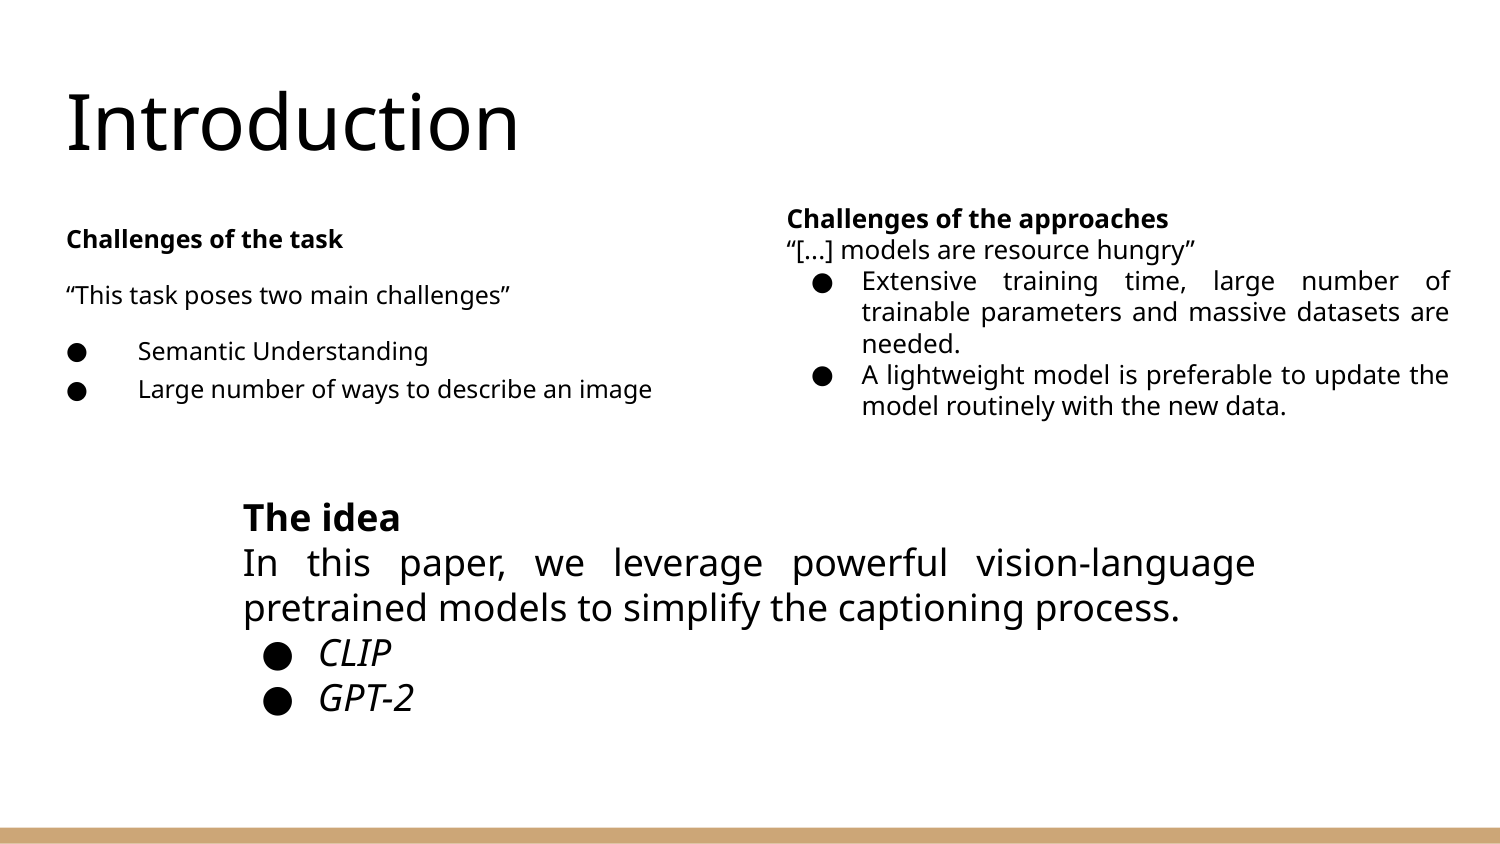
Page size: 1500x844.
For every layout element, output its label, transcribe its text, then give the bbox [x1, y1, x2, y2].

text_box Challenges of the approaches “[...] models are resource hungry” Extensive training time, large number of trainable parameters and massive datasets are needed. A lightweight model is preferable to update the model routinely with the new data. [771, 185, 1466, 437]
title Introduction [51, 51, 1449, 189]
list Challenges of the task “This task poses two main challenges” Semantic Understanding Large number of ways to describe an image [51, 200, 735, 422]
text_box The idea In this paper, we leverage powerful vision-language pretrained models to simplify the captioning process. CLIP GPT-2 [227, 490, 1272, 724]
